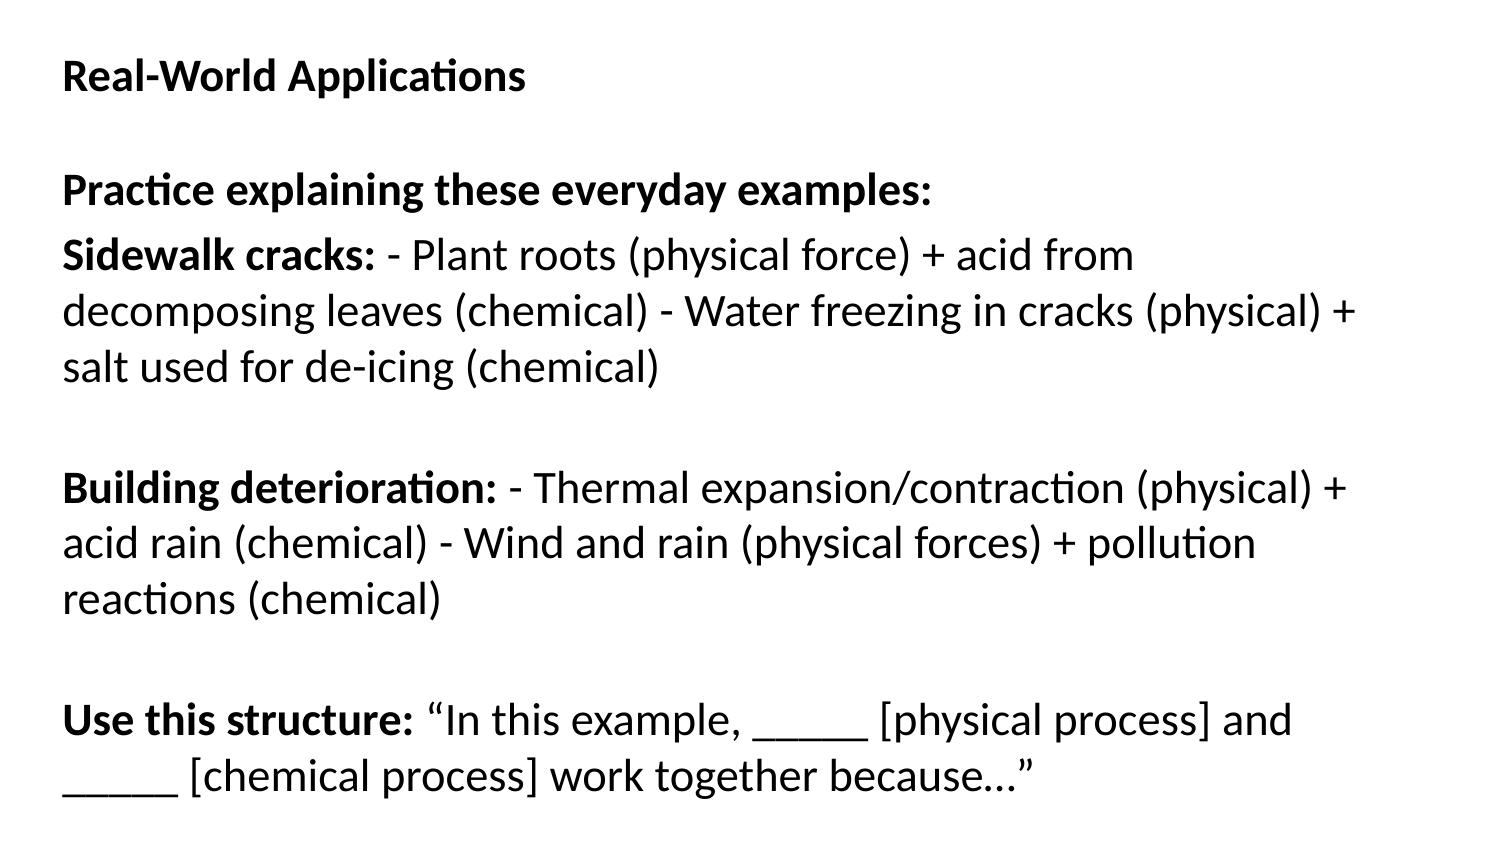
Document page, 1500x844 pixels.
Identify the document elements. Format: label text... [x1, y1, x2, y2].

list Real-World Applications Practice explaining these everyday examples: Sidewalk cracks: - Plant roots (physical force) + acid from decomposing leaves (chemical) - Water freezing in cracks (physical) + salt used for de-icing (chemical) Building deterioration: - Thermal expansion/contraction (physical) + acid rain (chemical) - Wind and rain (physical forces) + pollution reactions (chemical) Use this structure: “In this example, _____ [physical process] and _____ [chemical process] work together because…” [47, 37, 1398, 810]
